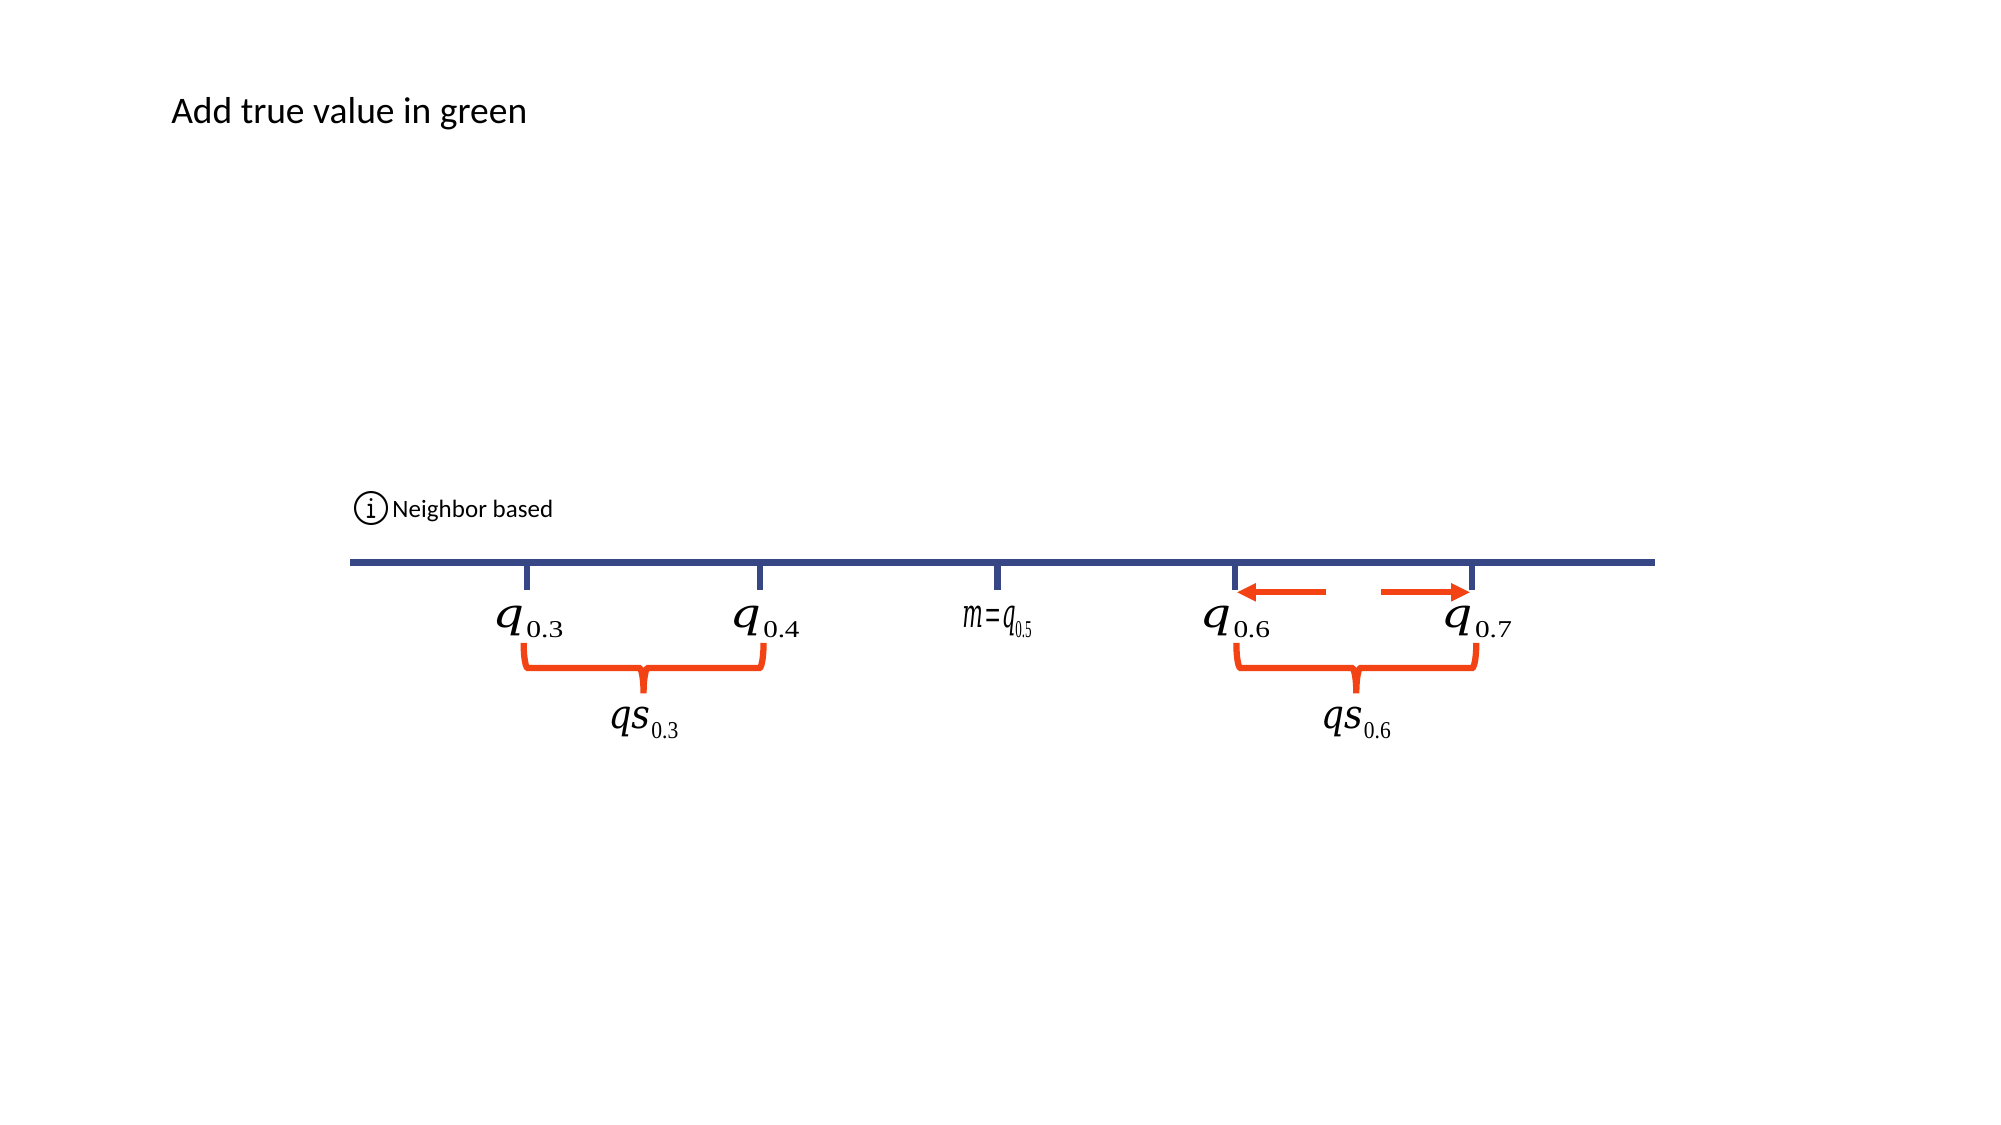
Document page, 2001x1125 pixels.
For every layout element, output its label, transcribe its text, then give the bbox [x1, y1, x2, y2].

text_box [350, 485, 1655, 744]
text_box Add true value in green [156, 79, 543, 139]
